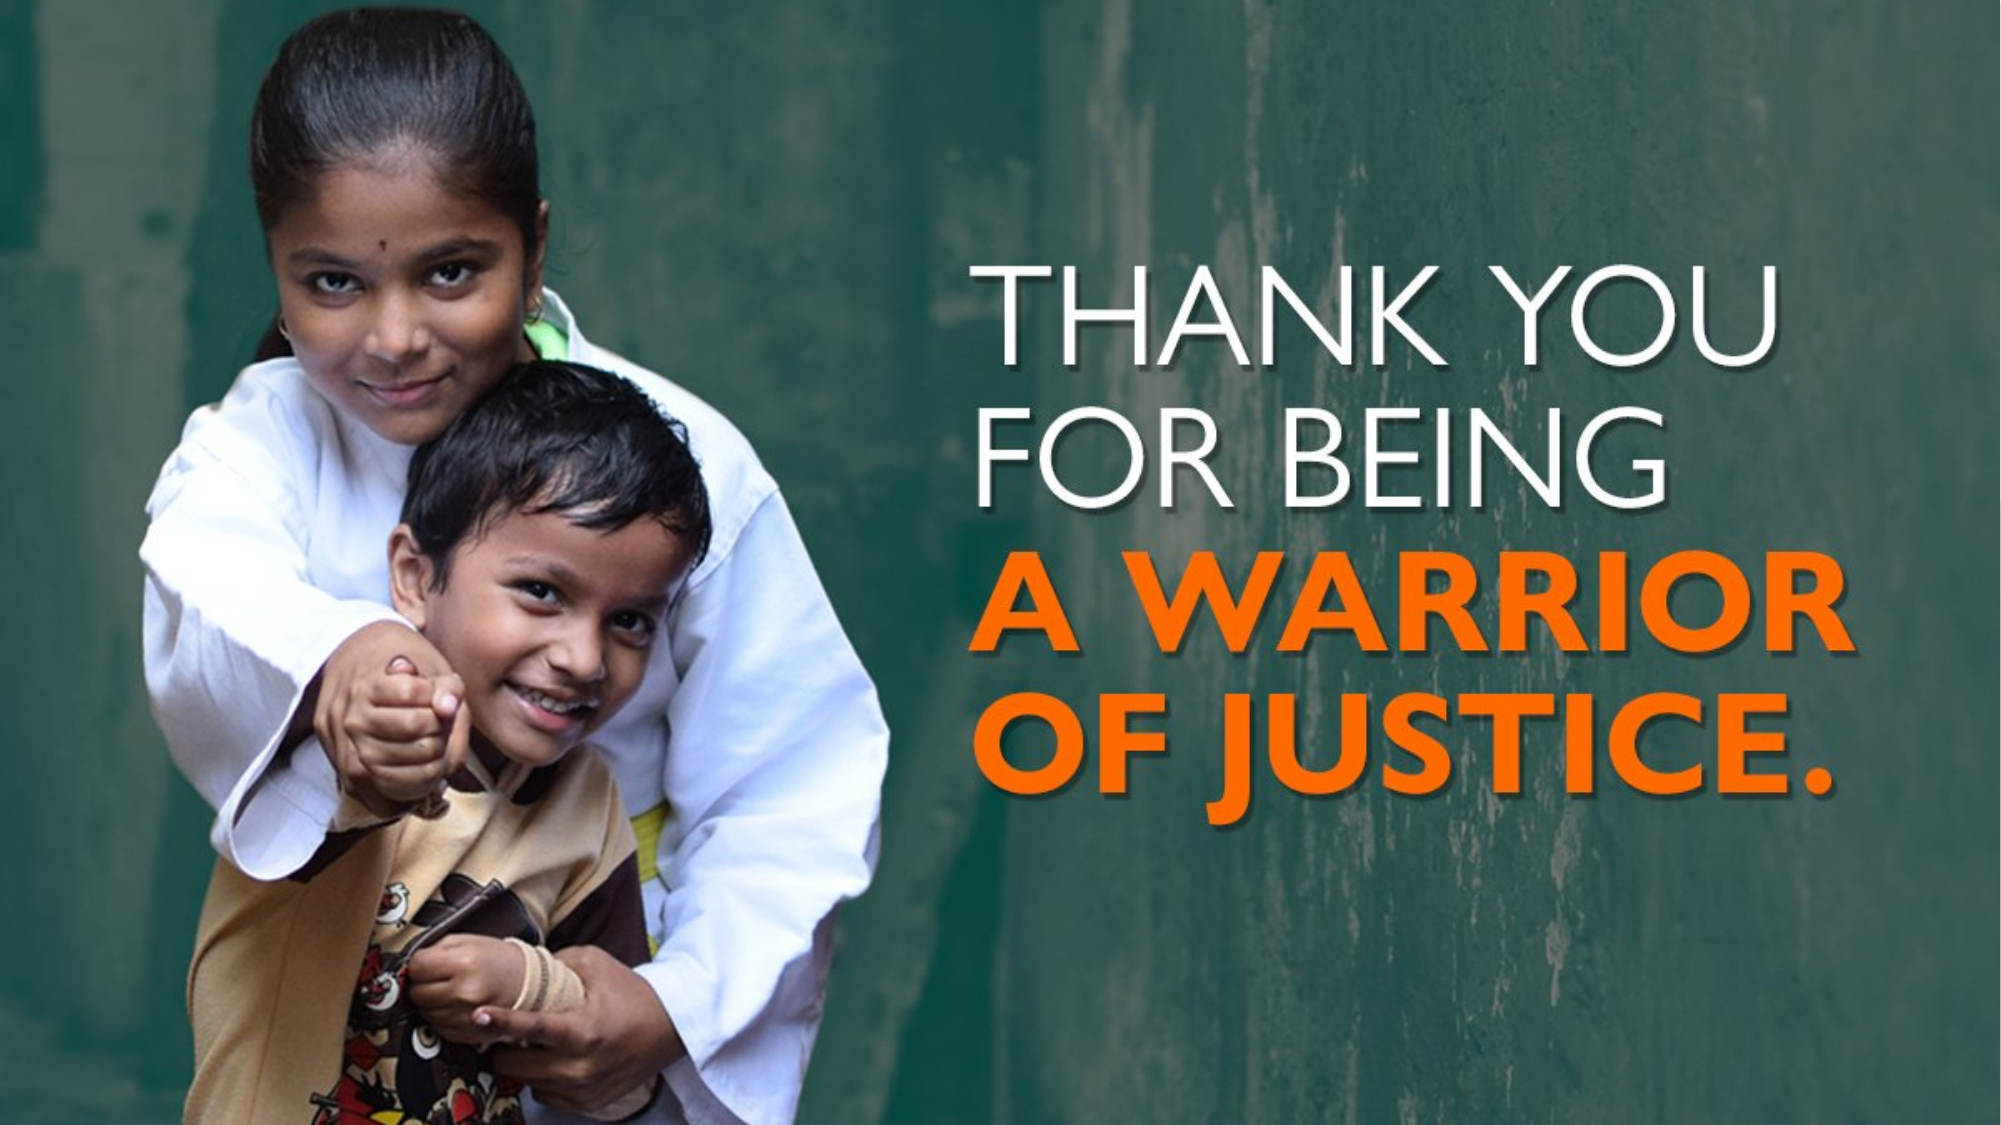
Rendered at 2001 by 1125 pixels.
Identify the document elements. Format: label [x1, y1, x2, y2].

list [0, 0, 2000, 1125]
